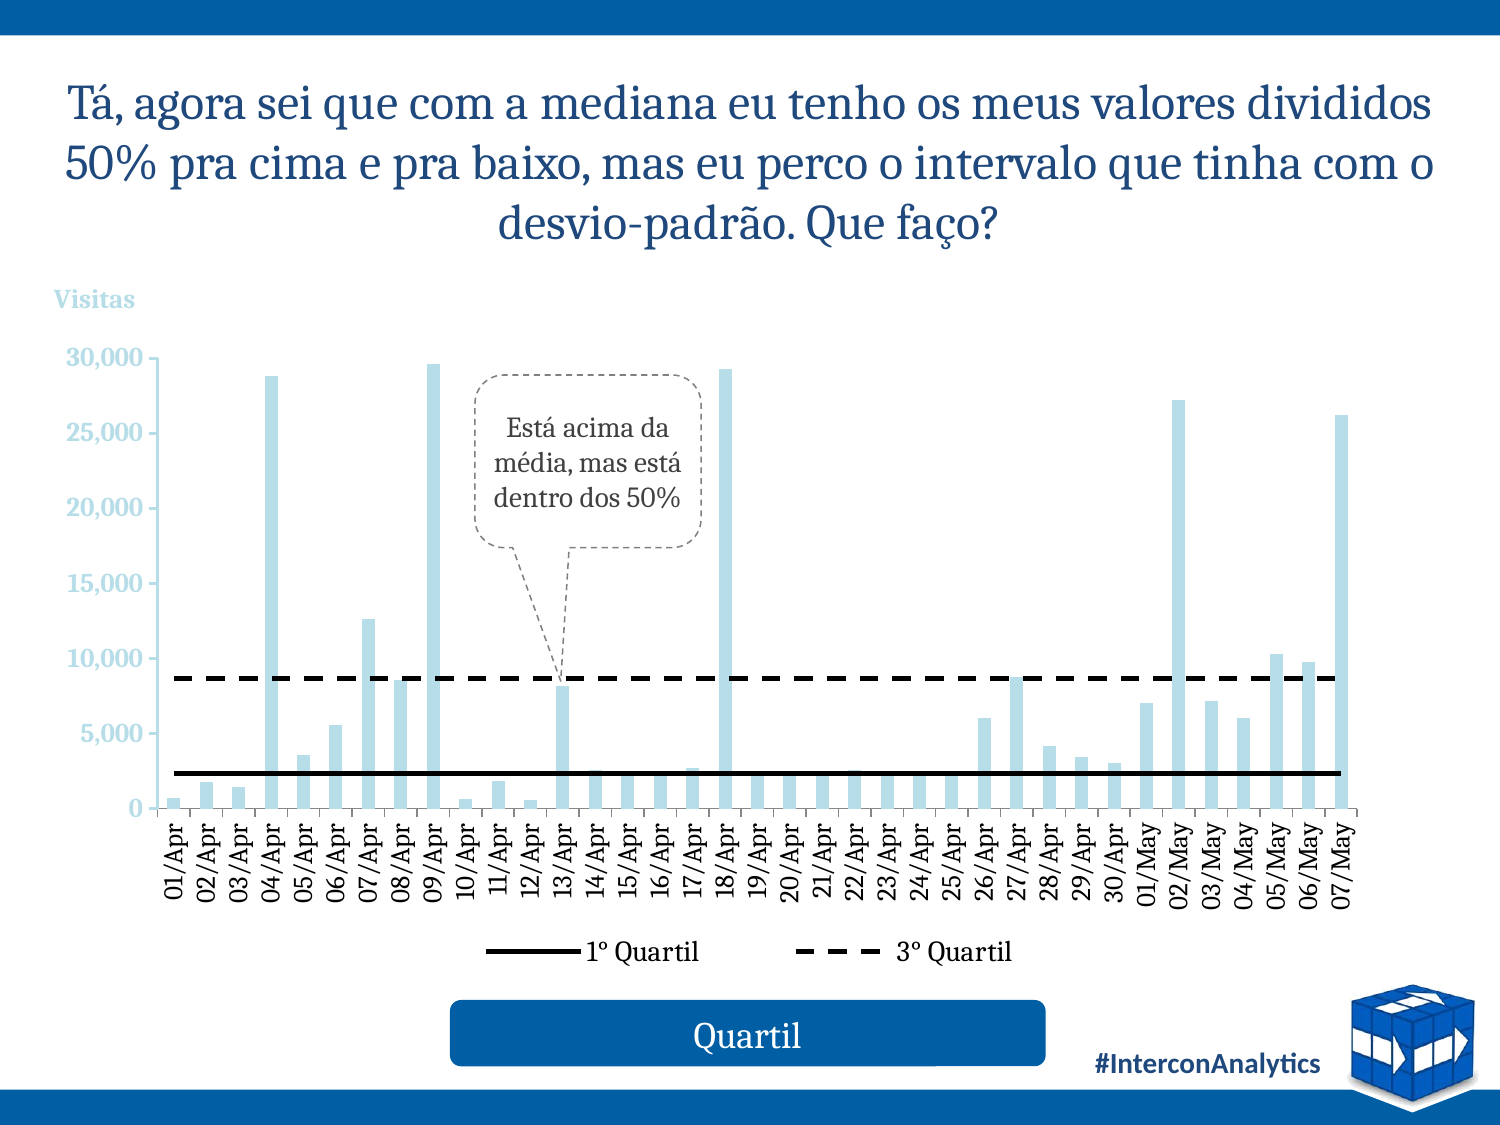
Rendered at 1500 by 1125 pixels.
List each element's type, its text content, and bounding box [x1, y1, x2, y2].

text_box Tá, agora sei que com a mediana eu tenho os meus valores divididos 50% pra cima e pra baixo, mas eu perco o intervalo que tinha com o desvio-padrão. Que faço? [50, 62, 1450, 258]
chart [24, 262, 1476, 988]
picture [1337, 969, 1488, 1120]
text_box Quartil [449, 999, 1046, 1067]
